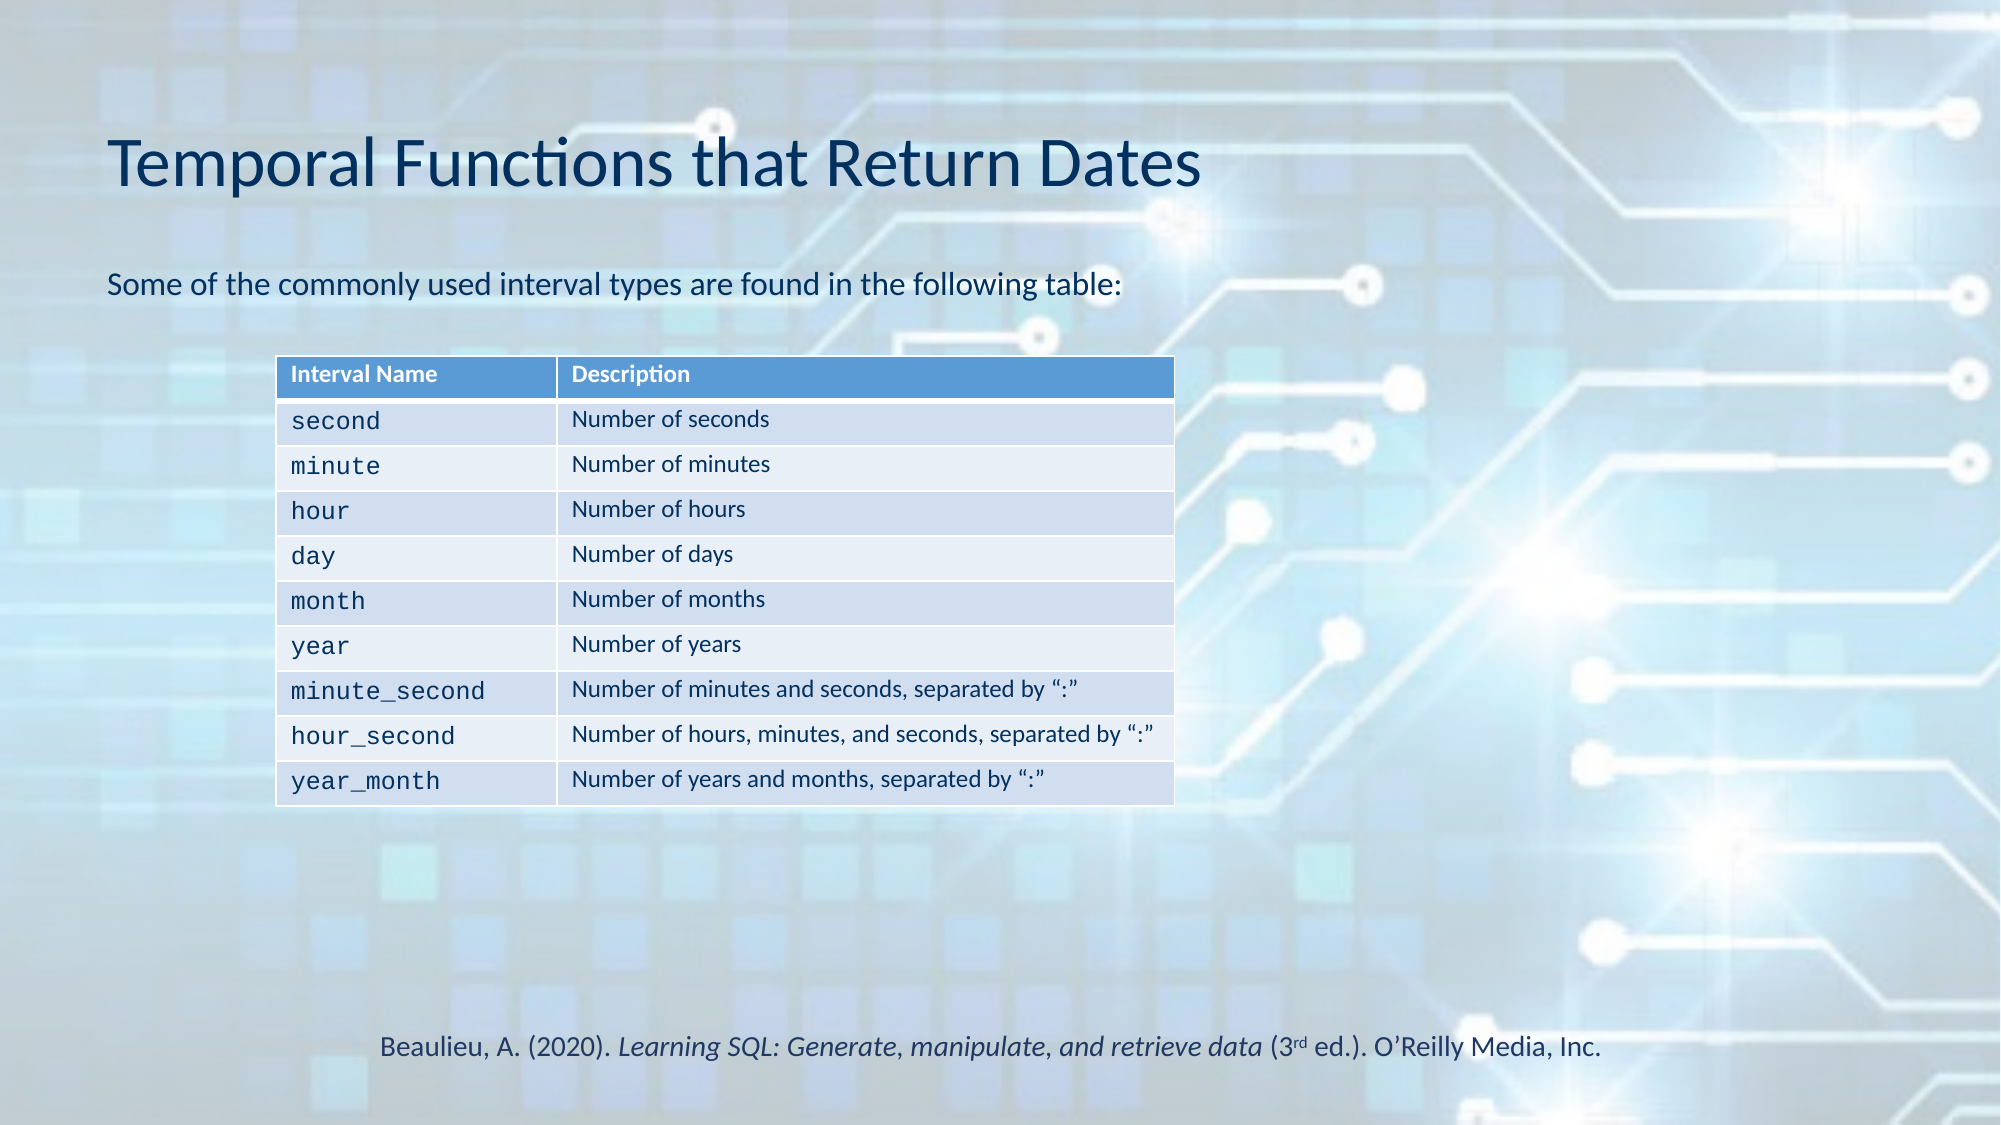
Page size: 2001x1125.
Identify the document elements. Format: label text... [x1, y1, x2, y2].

table_cell year_month [277, 762, 556, 805]
table_cell year [277, 627, 556, 670]
table_cell Number of seconds [558, 404, 1174, 445]
title Temporal Functions that Return Dates [92, 116, 1818, 210]
table_cell hour_second [277, 717, 556, 760]
table_cell Number of days [558, 537, 1174, 580]
table_cell Number of years [558, 627, 1174, 670]
table_cell second [277, 404, 556, 445]
table_cell day [277, 537, 556, 580]
table_cell Number of months [558, 582, 1174, 625]
table_cell Number of minutes [558, 447, 1174, 490]
text_box Some of the commonly used interval types are found in the following table: [92, 254, 1662, 310]
table_cell Number of hours [558, 492, 1174, 535]
table_header Interval Name [277, 357, 556, 398]
table_header Description [558, 357, 1174, 398]
table_cell month [277, 582, 556, 625]
table_cell minute_second [277, 672, 556, 715]
table_cell hour [277, 492, 556, 535]
picture [0, 0, 2001, 1125]
table_cell minute [277, 447, 556, 490]
table_cell Number of minutes and seconds, separated by “:” [558, 672, 1174, 715]
table_cell Number of hours, minutes, and seconds, separated by “:” [558, 717, 1174, 760]
table_cell Number of years and months, separated by “:” [558, 762, 1174, 805]
